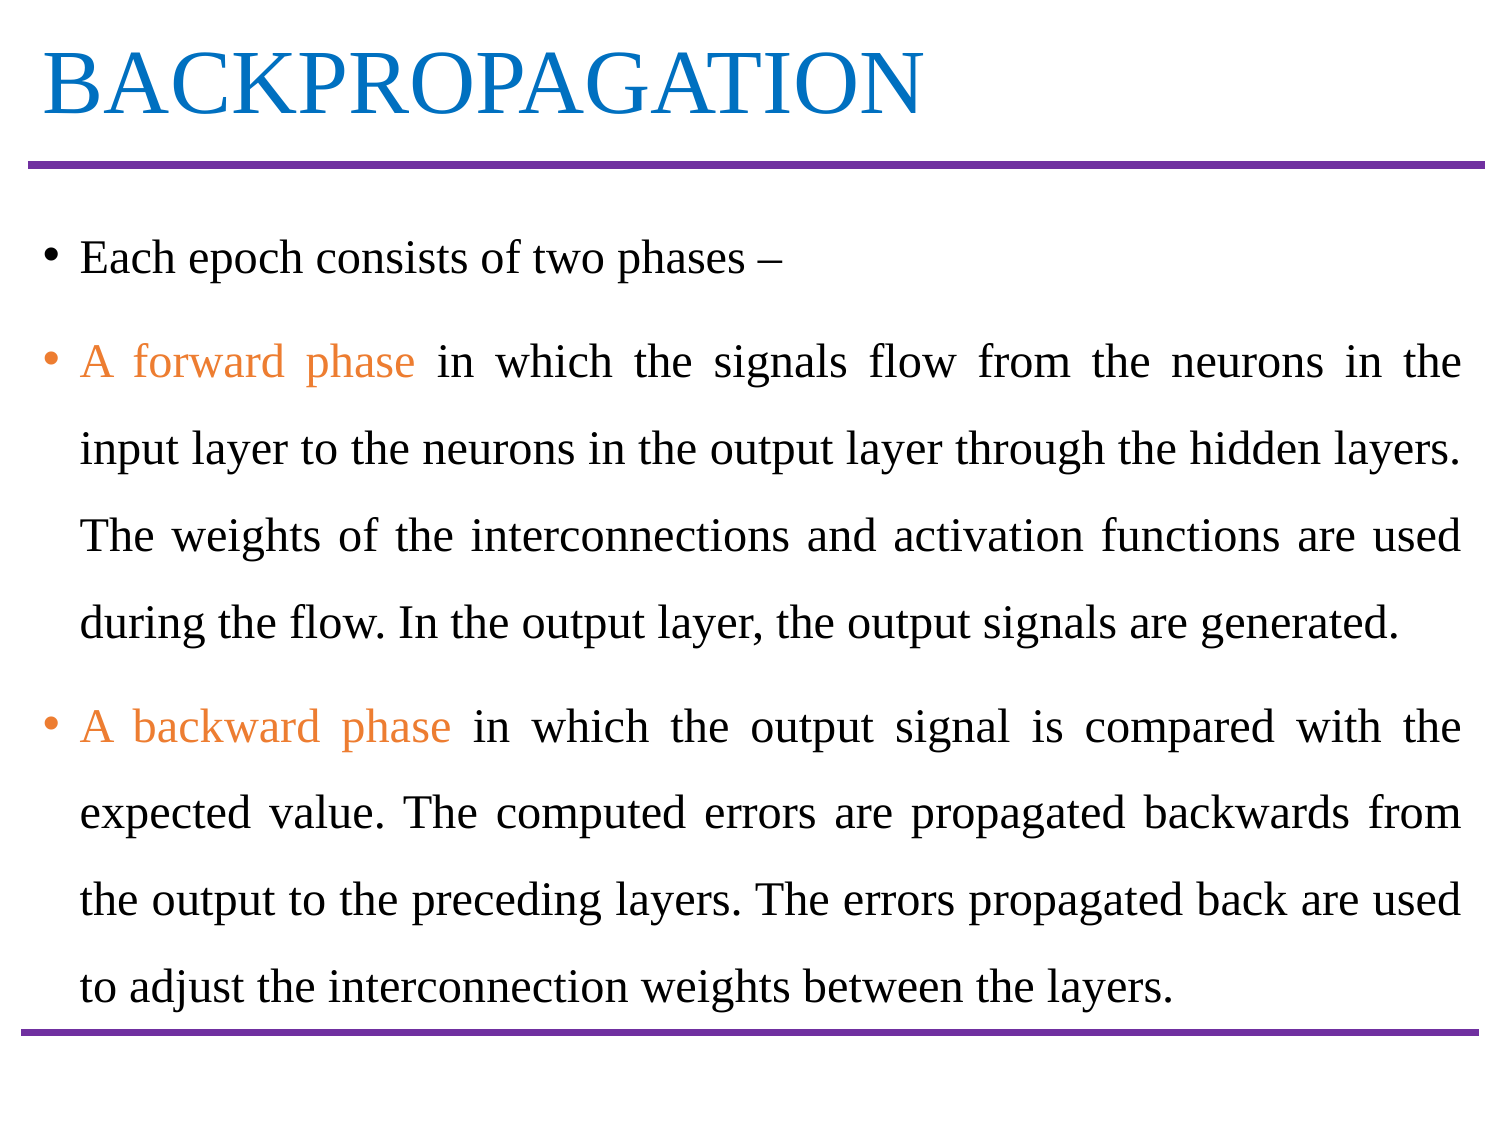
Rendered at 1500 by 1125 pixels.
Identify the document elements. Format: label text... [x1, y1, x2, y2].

list Each epoch consists of two phases – A forward phase in which the signals flow from the neurons in the input layer to the neurons in the output layer through the hidden layers. The weights of the interconnections and activation functions are used during the flow. In the output layer, the output signals are generated. A backward phase in which the output signal is compared with the expected value. The computed errors are propagated backwards from the output to the preceding layers. The errors propagated back are used to adjust the interconnection weights between the layers. [27, 188, 1479, 1059]
title BACKPROPAGATION [27, 25, 1443, 143]
